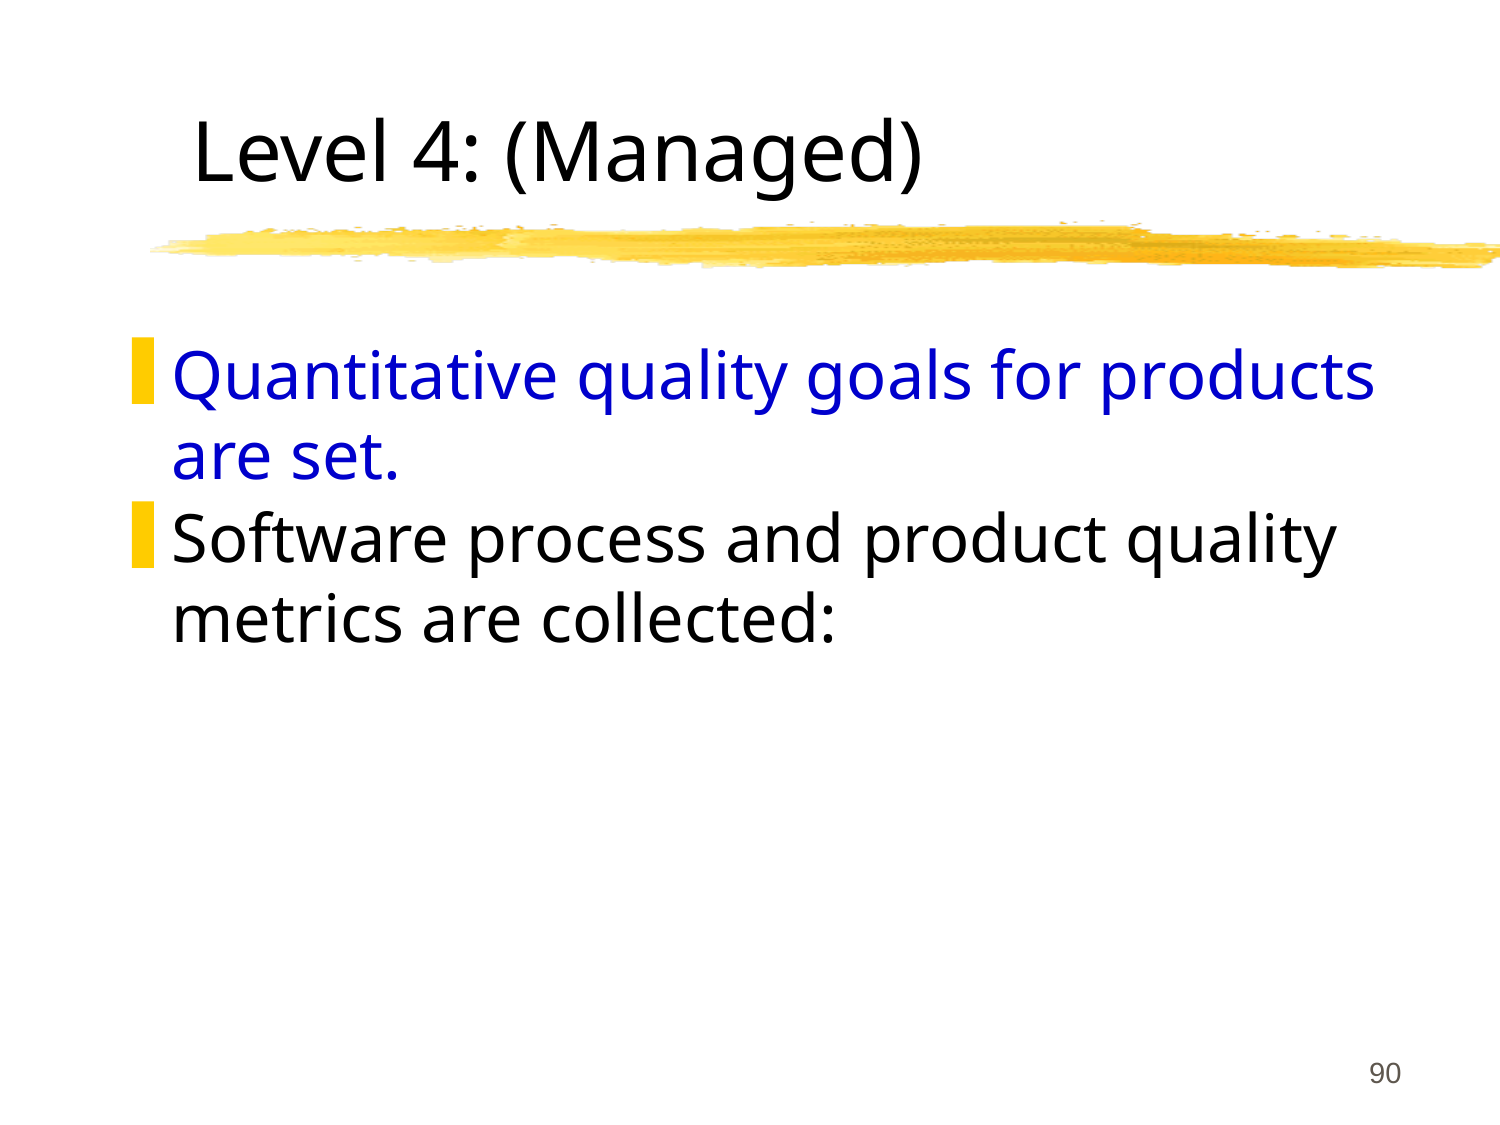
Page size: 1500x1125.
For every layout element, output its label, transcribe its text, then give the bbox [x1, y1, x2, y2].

slide_number 90 [1104, 1021, 1417, 1097]
title Level 4: (Managed) [188, 54, 1466, 242]
picture [150, 215, 1500, 279]
list Quantitative quality goals for products are set. Software process and product quality metrics are collected: [112, 325, 1386, 999]
